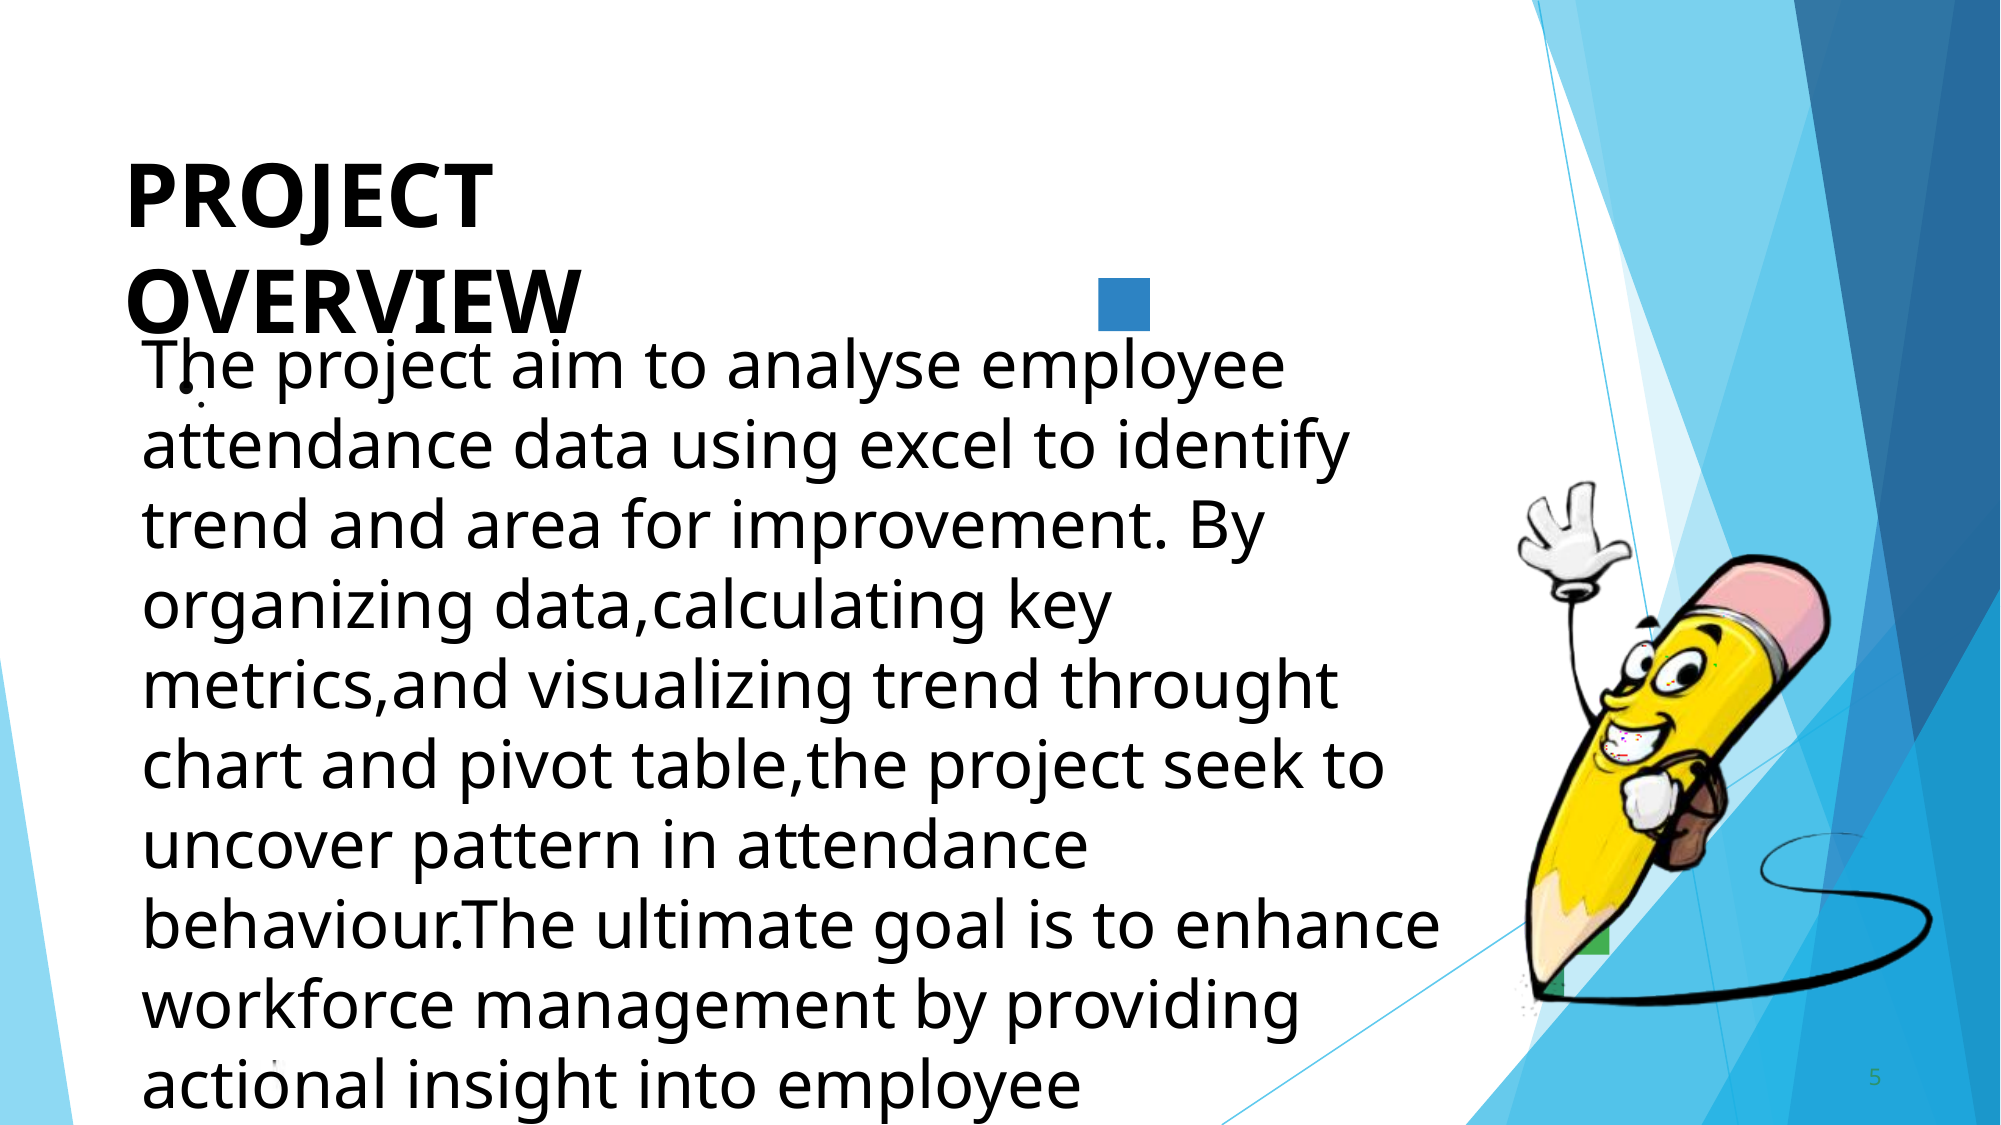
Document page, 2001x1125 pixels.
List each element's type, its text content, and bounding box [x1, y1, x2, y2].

text_box The project aim to analyse employee attendance data using excel to identify trend and area for improvement. By organizing data,calculating key metrics,and visualizing trend throught chart and pivot table,the project seek to uncover pattern in attendance behaviour.The ultimate goal is to enhance workforce management by providing actional insight into employee attendance trend and optimizing attendance practices. [126, 314, 1461, 1125]
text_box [1420, 434, 2000, 1060]
picture [110, 1060, 463, 1094]
slide_number 5 [1861, 1061, 1888, 1125]
text_box [1098, 278, 1150, 314]
title PROJECT OVERVIEW [120, 135, 986, 352]
